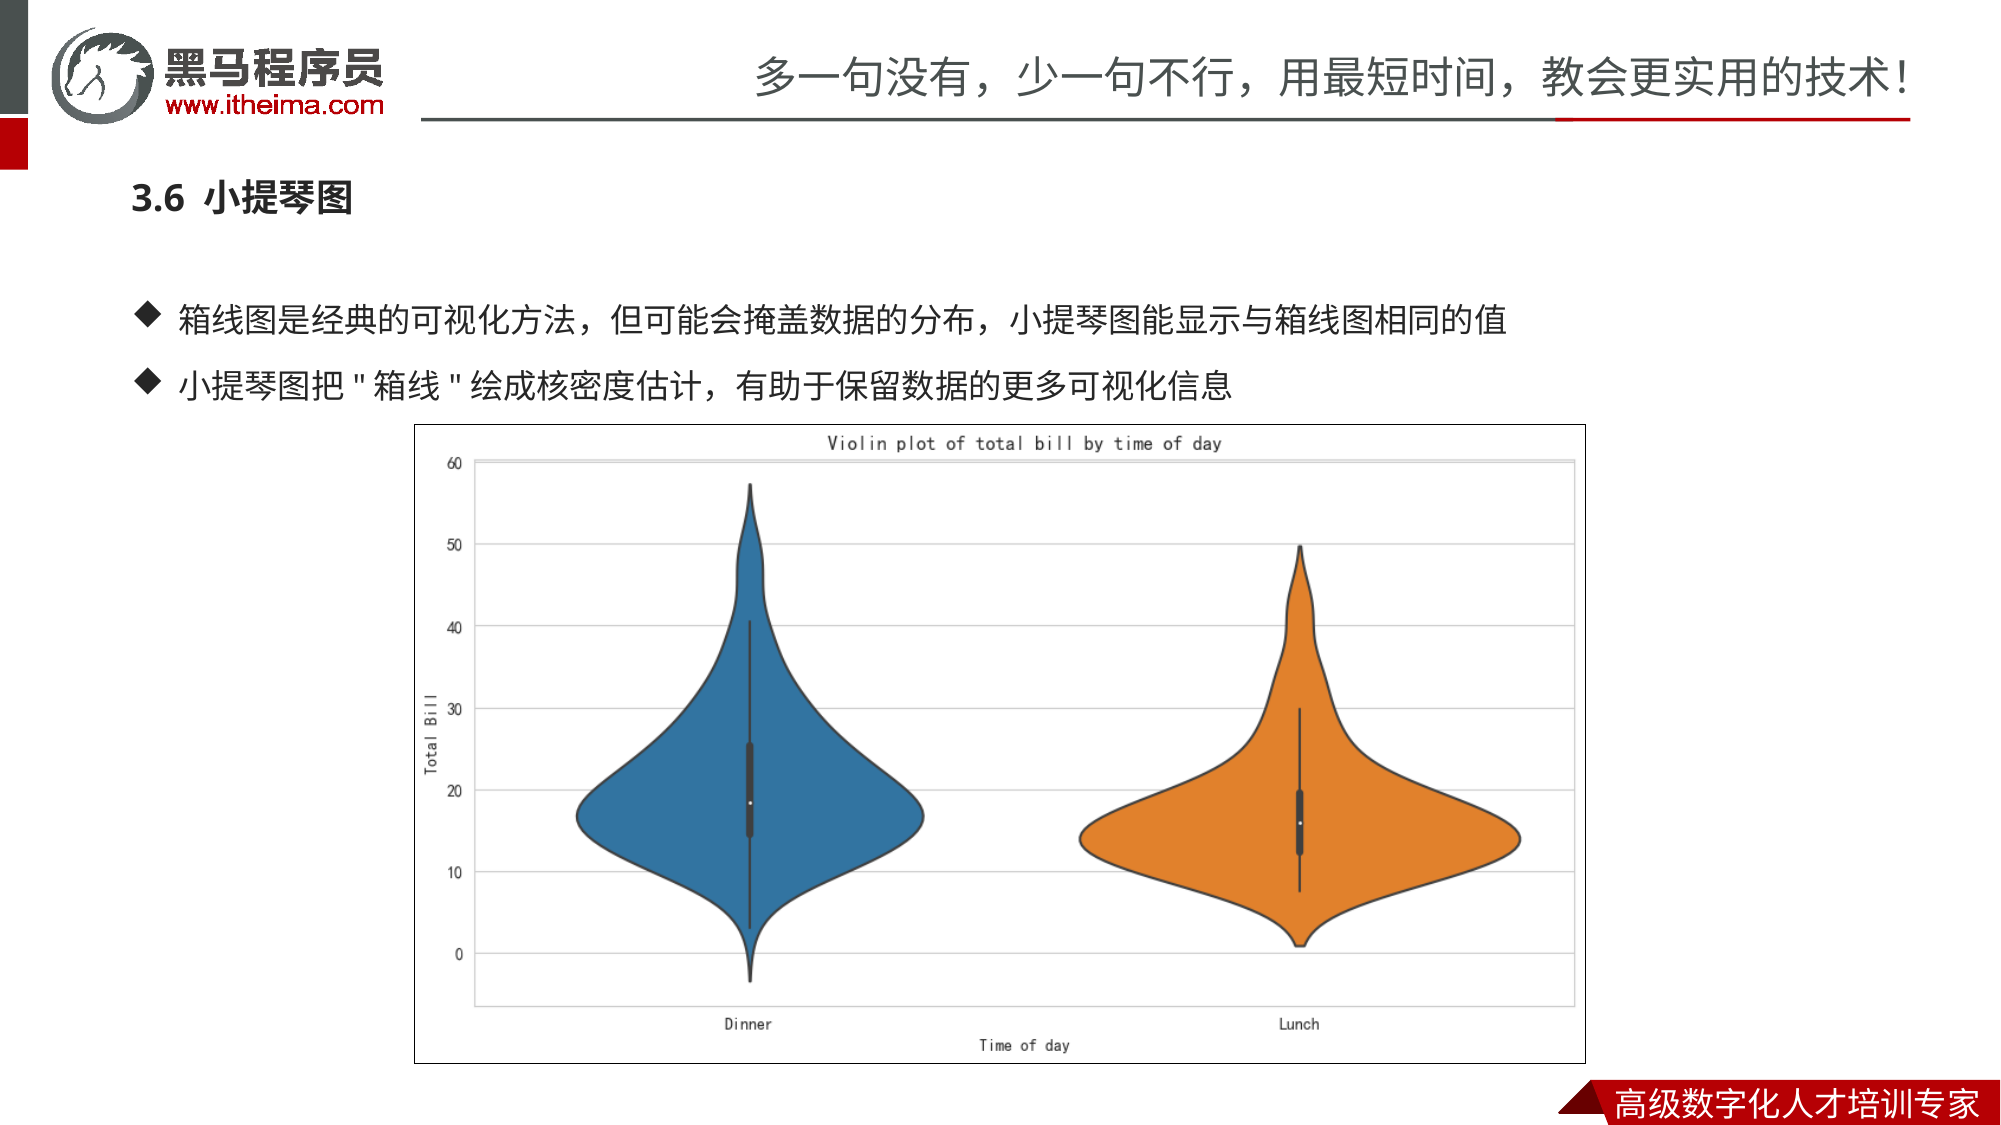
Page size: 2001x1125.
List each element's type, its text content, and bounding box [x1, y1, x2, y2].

list 箱线图是经典的可视化方法，但可能会掩盖数据的分布，小提琴图能显示与箱线图相同的值 小提琴图把"箱线"绘成核密度估计，有助于保留数据的更多可视化信息 [116, 271, 1872, 964]
picture [50, 26, 384, 125]
picture [414, 424, 1586, 1065]
list 3.6 小提琴图 [116, 154, 1872, 239]
